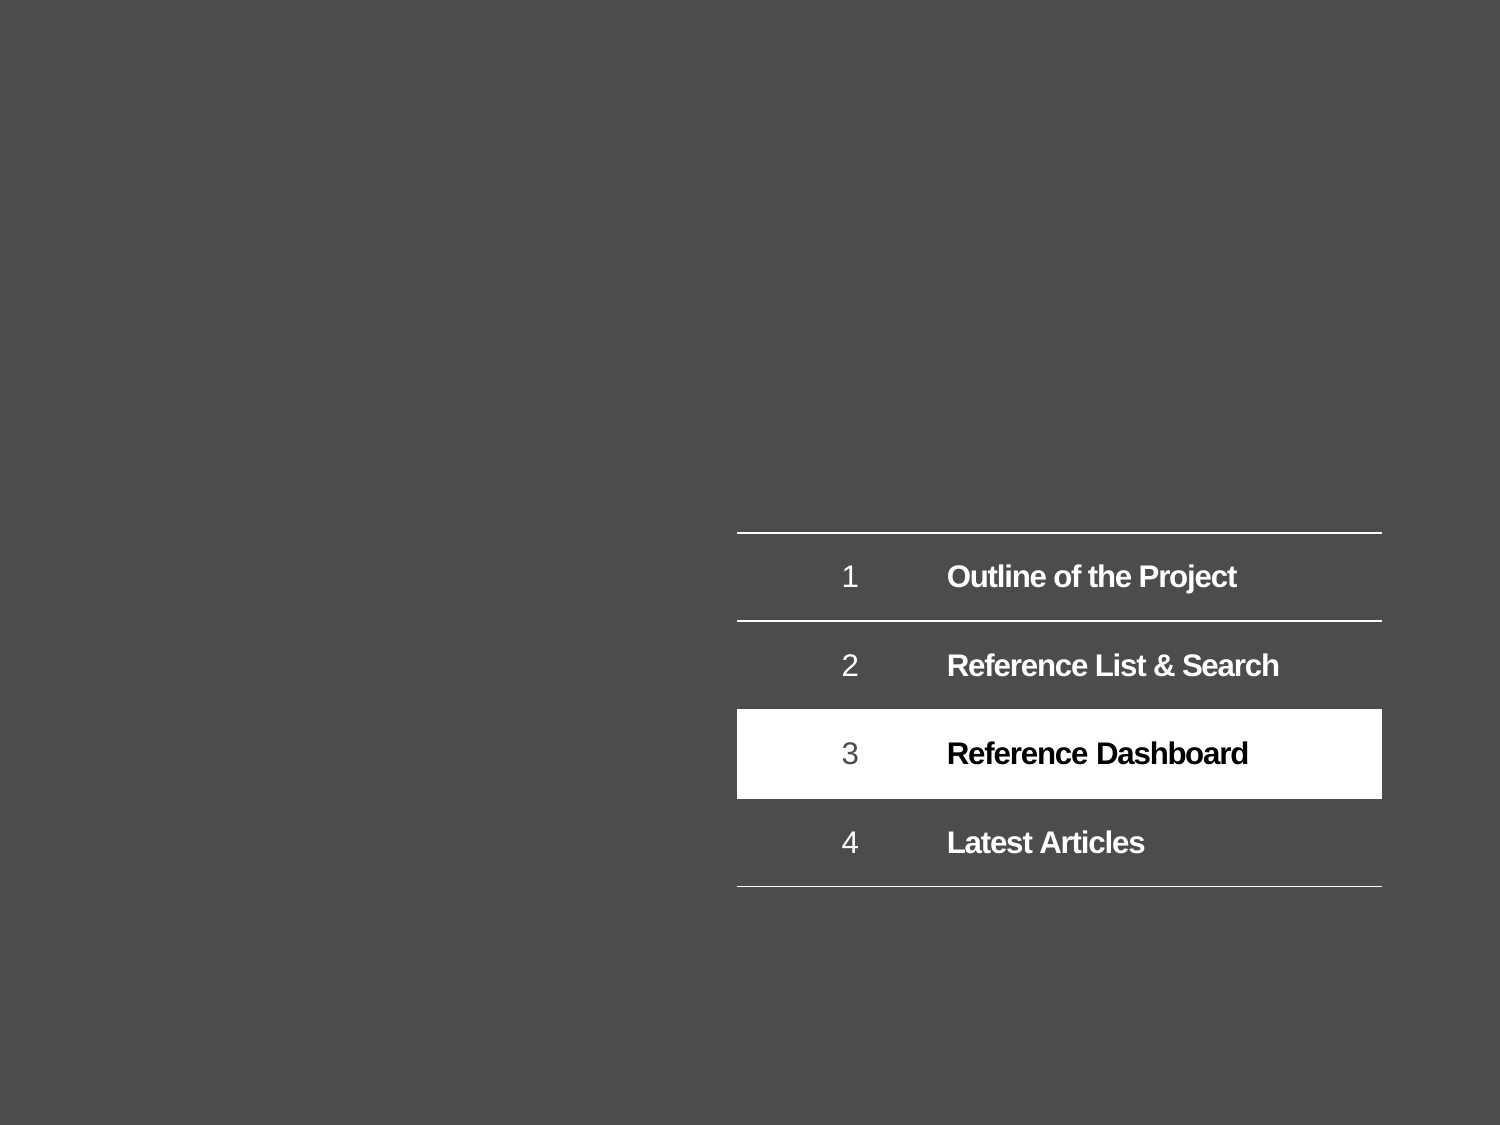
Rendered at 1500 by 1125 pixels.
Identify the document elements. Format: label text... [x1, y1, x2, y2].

table_cell 2 [737, 622, 932, 709]
table_cell Reference Dashboard [932, 711, 1382, 797]
table_header Outline of the Project [932, 534, 1382, 620]
table_cell Reference List & Search [932, 622, 1382, 709]
table_cell 4 [737, 799, 932, 886]
table_header 1 [737, 534, 932, 620]
table_cell Latest Articles [932, 799, 1382, 886]
table_cell 3 [737, 711, 932, 797]
